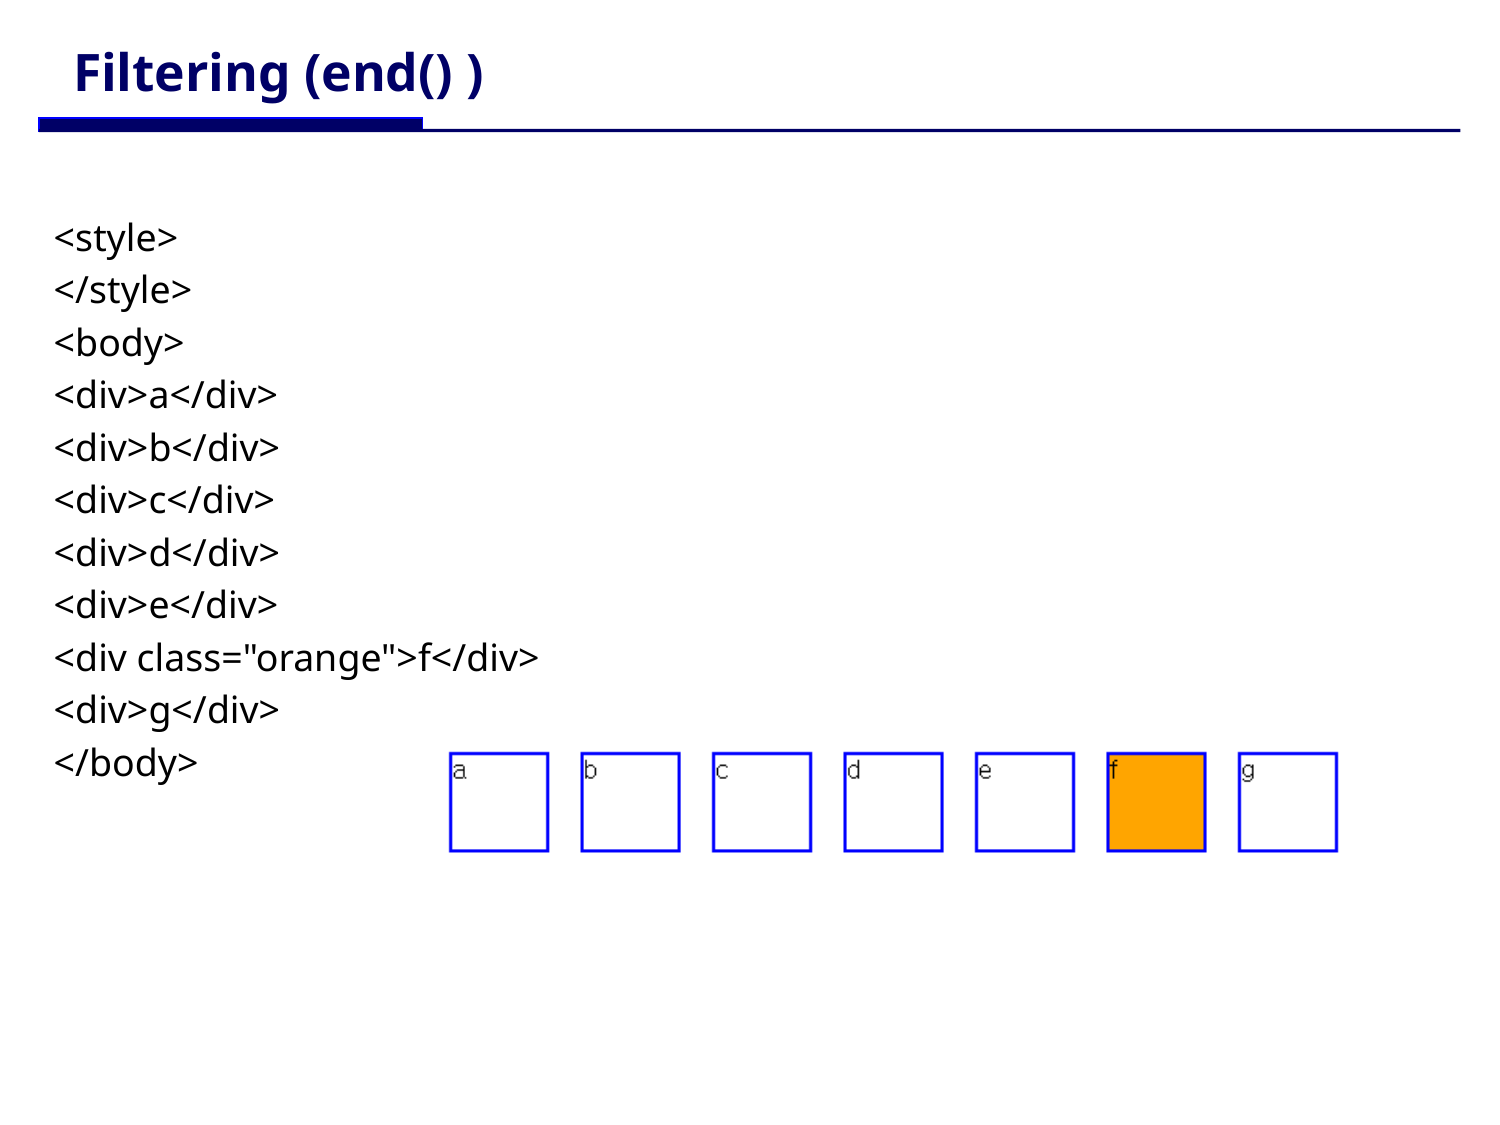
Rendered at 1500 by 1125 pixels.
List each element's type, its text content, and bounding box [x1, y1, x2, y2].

title Filtering (end() ) [58, 31, 1077, 110]
picture [429, 735, 1354, 881]
list <style> </style> <body> <div>a</div> <div>b</div> <div>c</div> <div>d</div> <div>e</div> <div class="orange">f</div> <div>g</div> </body> [38, 206, 1460, 1069]
